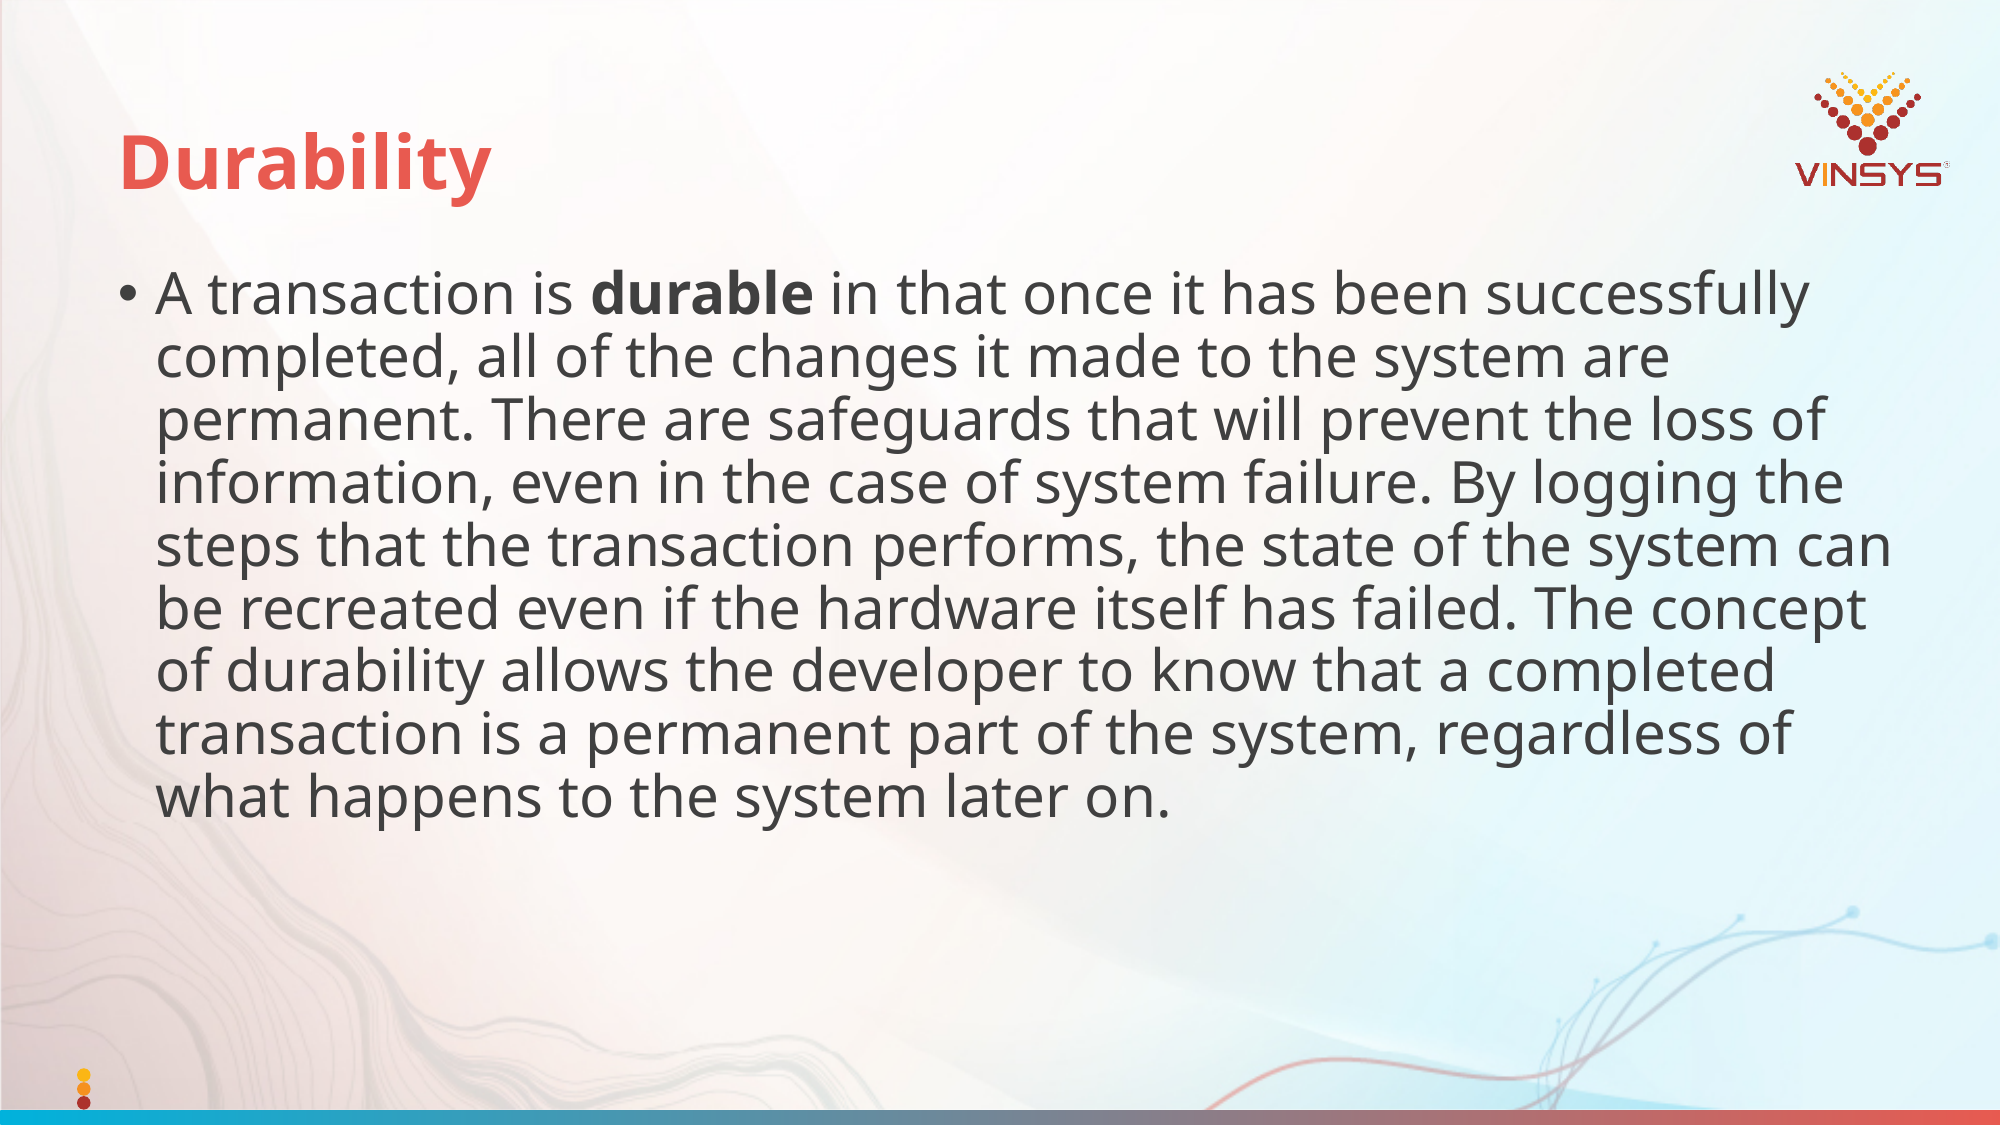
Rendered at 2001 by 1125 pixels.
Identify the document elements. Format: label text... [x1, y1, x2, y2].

picture [0, 0, 2000, 1110]
list A transaction is durable in that once it has been successfully completed, all of the changes it made to the system are permanent. There are safeguards that will prevent the loss of information, even in the case of system failure. By logging the steps that the transaction performs, the state of the system can be recreated even if the hardware itself has failed. The concept of durability allows the developer to know that a completed transaction is a permanent part of the system, regardless of what happens to the system later on. [103, 257, 1917, 972]
title Durability [103, 117, 1917, 229]
